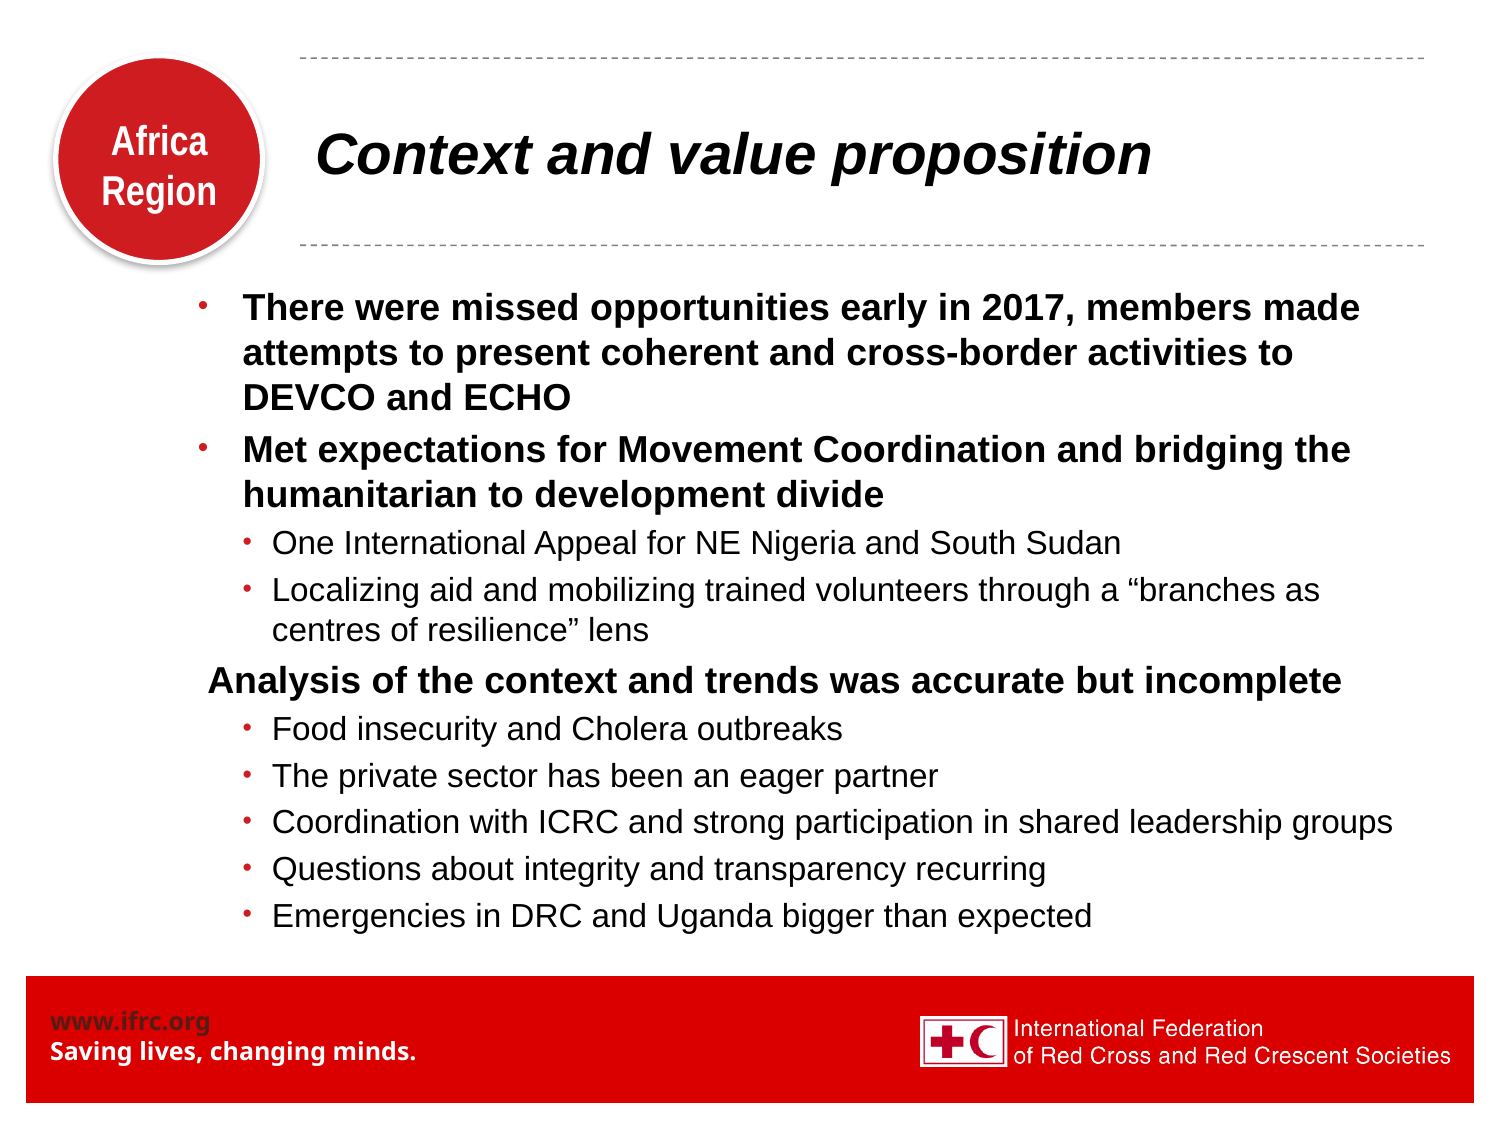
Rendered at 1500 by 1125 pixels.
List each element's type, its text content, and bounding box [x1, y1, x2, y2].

picture [920, 1016, 1450, 1067]
title Context and value proposition [299, 57, 1426, 246]
list There were missed opportunities early in 2017, members made attempts to present coherent and cross-border activities to DEVCO and ECHO Met expectations for Movement Coordination and bridging the humanitarian to development divide One International Appeal for NE Nigeria and South Sudan Localizing aid and mobilizing trained volunteers through a “branches as centres of resilience” lens Analysis of the context and trends was accurate but incomplete Food insecurity and Cholera outbreaks The private sector has been an eager partner Coordination with ICRC and strong participation in shared leadership groups Questions about integrity and transparency recurring Emergencies in DRC and Uganda bigger than expected [182, 274, 1426, 963]
